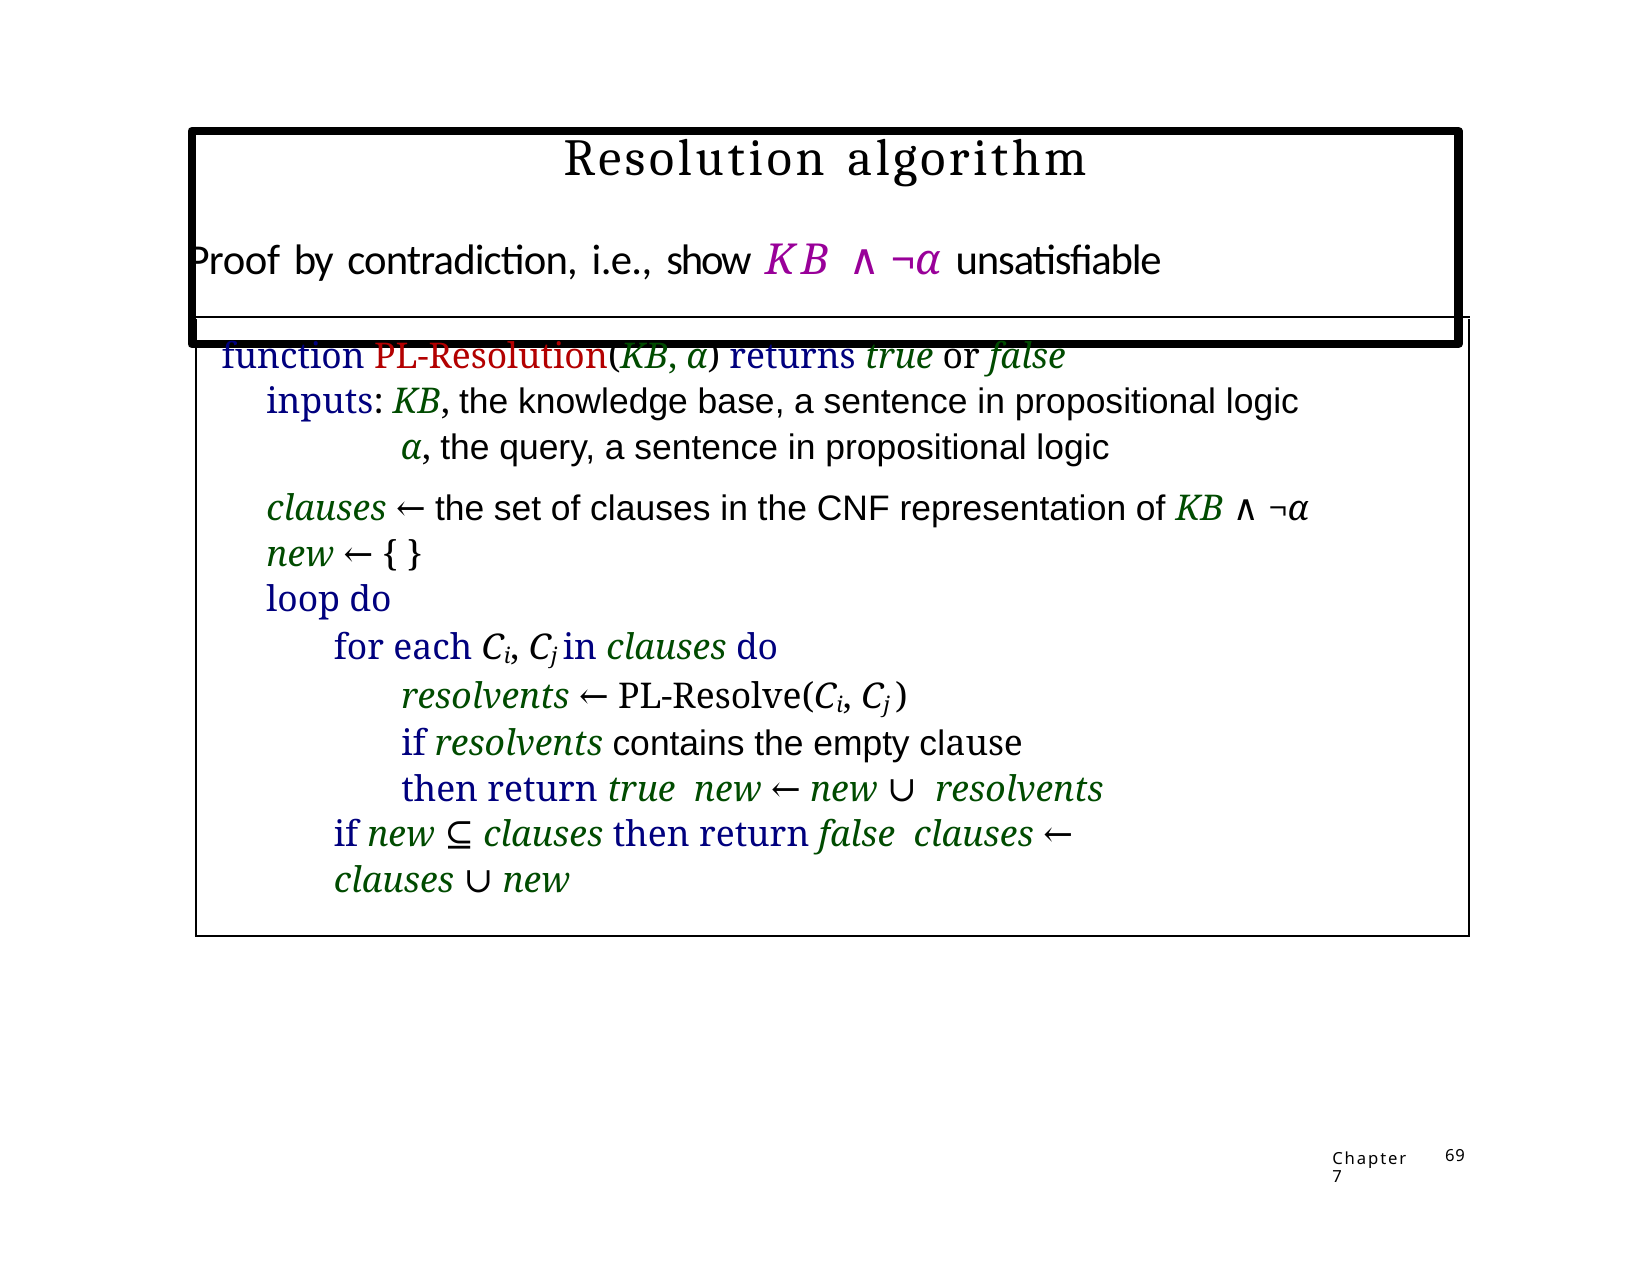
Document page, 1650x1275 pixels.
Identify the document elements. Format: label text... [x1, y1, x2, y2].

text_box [194, 318, 1471, 938]
title Resolution algorithm [191, 131, 1459, 229]
footer Chapter 7 [1330, 1149, 1412, 1275]
text_box Proof by contradiction, i.e., show KB ∧ ¬α unsatisfiable function PL-Resolution(KB, α) returns true or false inputs: KB, the knowledge base, a sentence in propositional logic α, the query, a sentence in propositional logic clauses ← the set of clauses in the CNF representation of KB ∧ ¬α new ← { } loop do for each Ci, Cj in clauses do resolvents ← PL-Resolve(Ci, Cj ) if resolvents contains the empty clause then return true new ← new ∪ resolvents if new ⊆ clauses then return false clauses ← clauses ∪ new [179, 229, 1471, 900]
slide_number 69 [1438, 1149, 1471, 1275]
